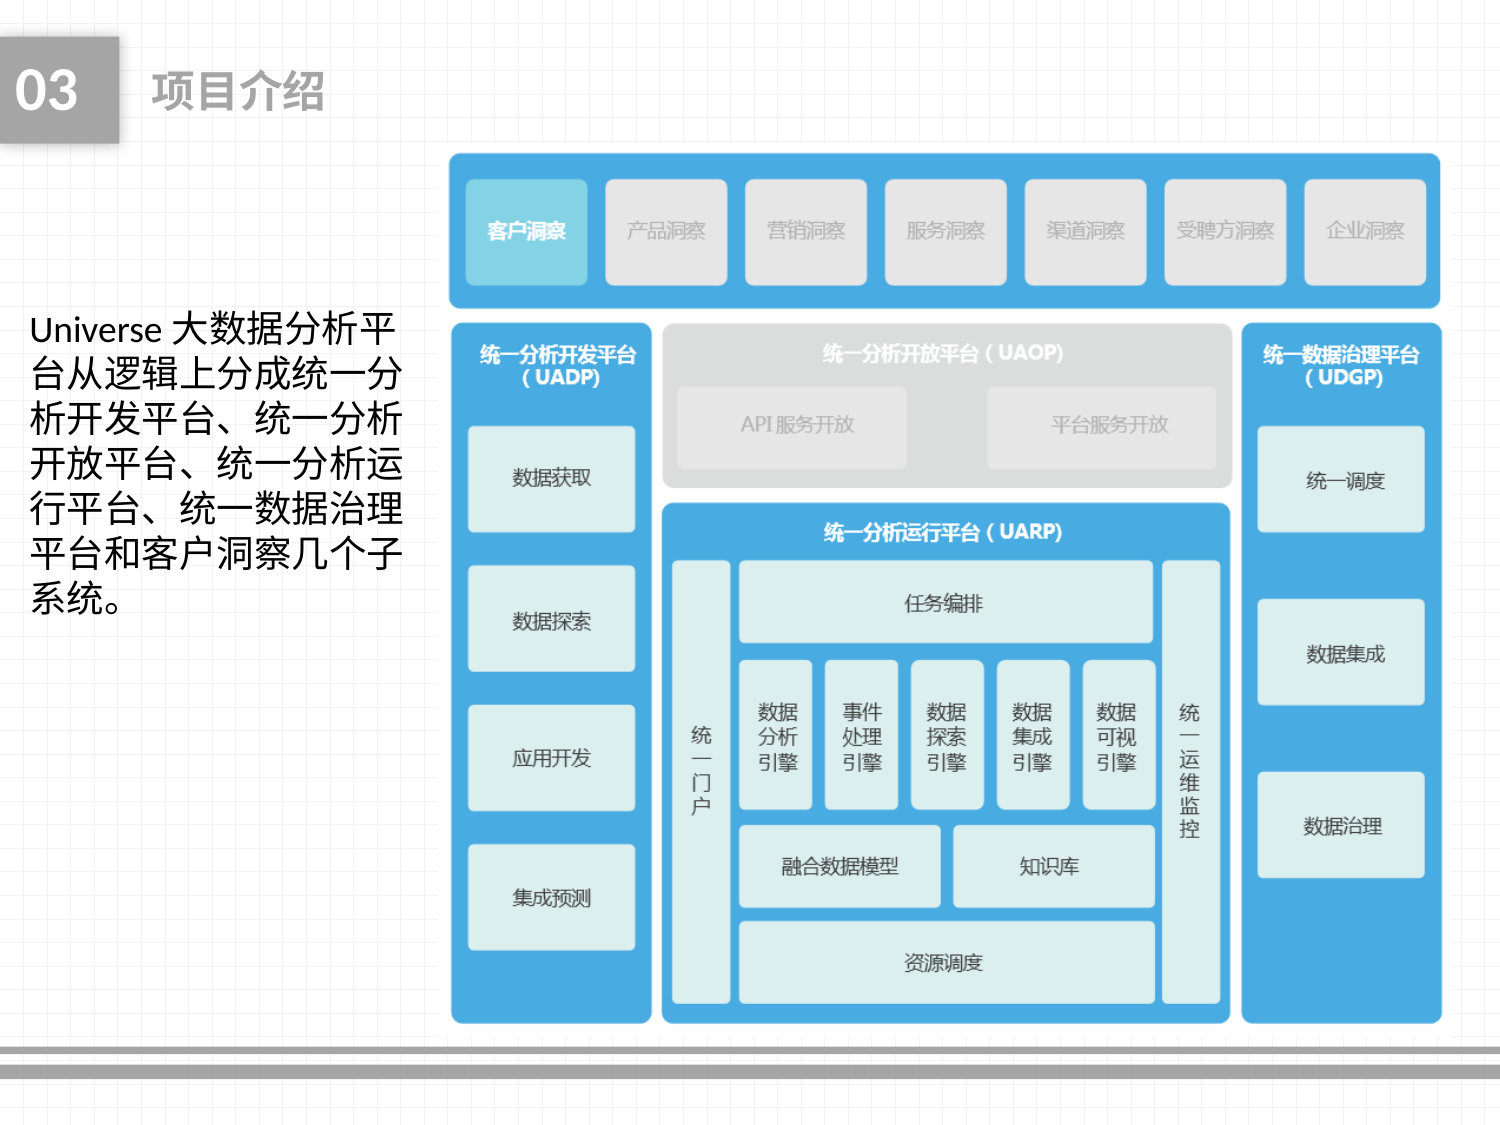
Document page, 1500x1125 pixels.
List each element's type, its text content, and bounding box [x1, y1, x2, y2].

list 03 [0, 36, 120, 144]
text_box Universe大数据分析平台从逻辑上分成统一分析开发平台、统一分析开放平台、统一分析运行平台、统一数据治理 平台和客户洞察几个子系统。 [14, 297, 438, 628]
list 项目介绍 [136, 36, 929, 144]
picture [438, 143, 1452, 1037]
